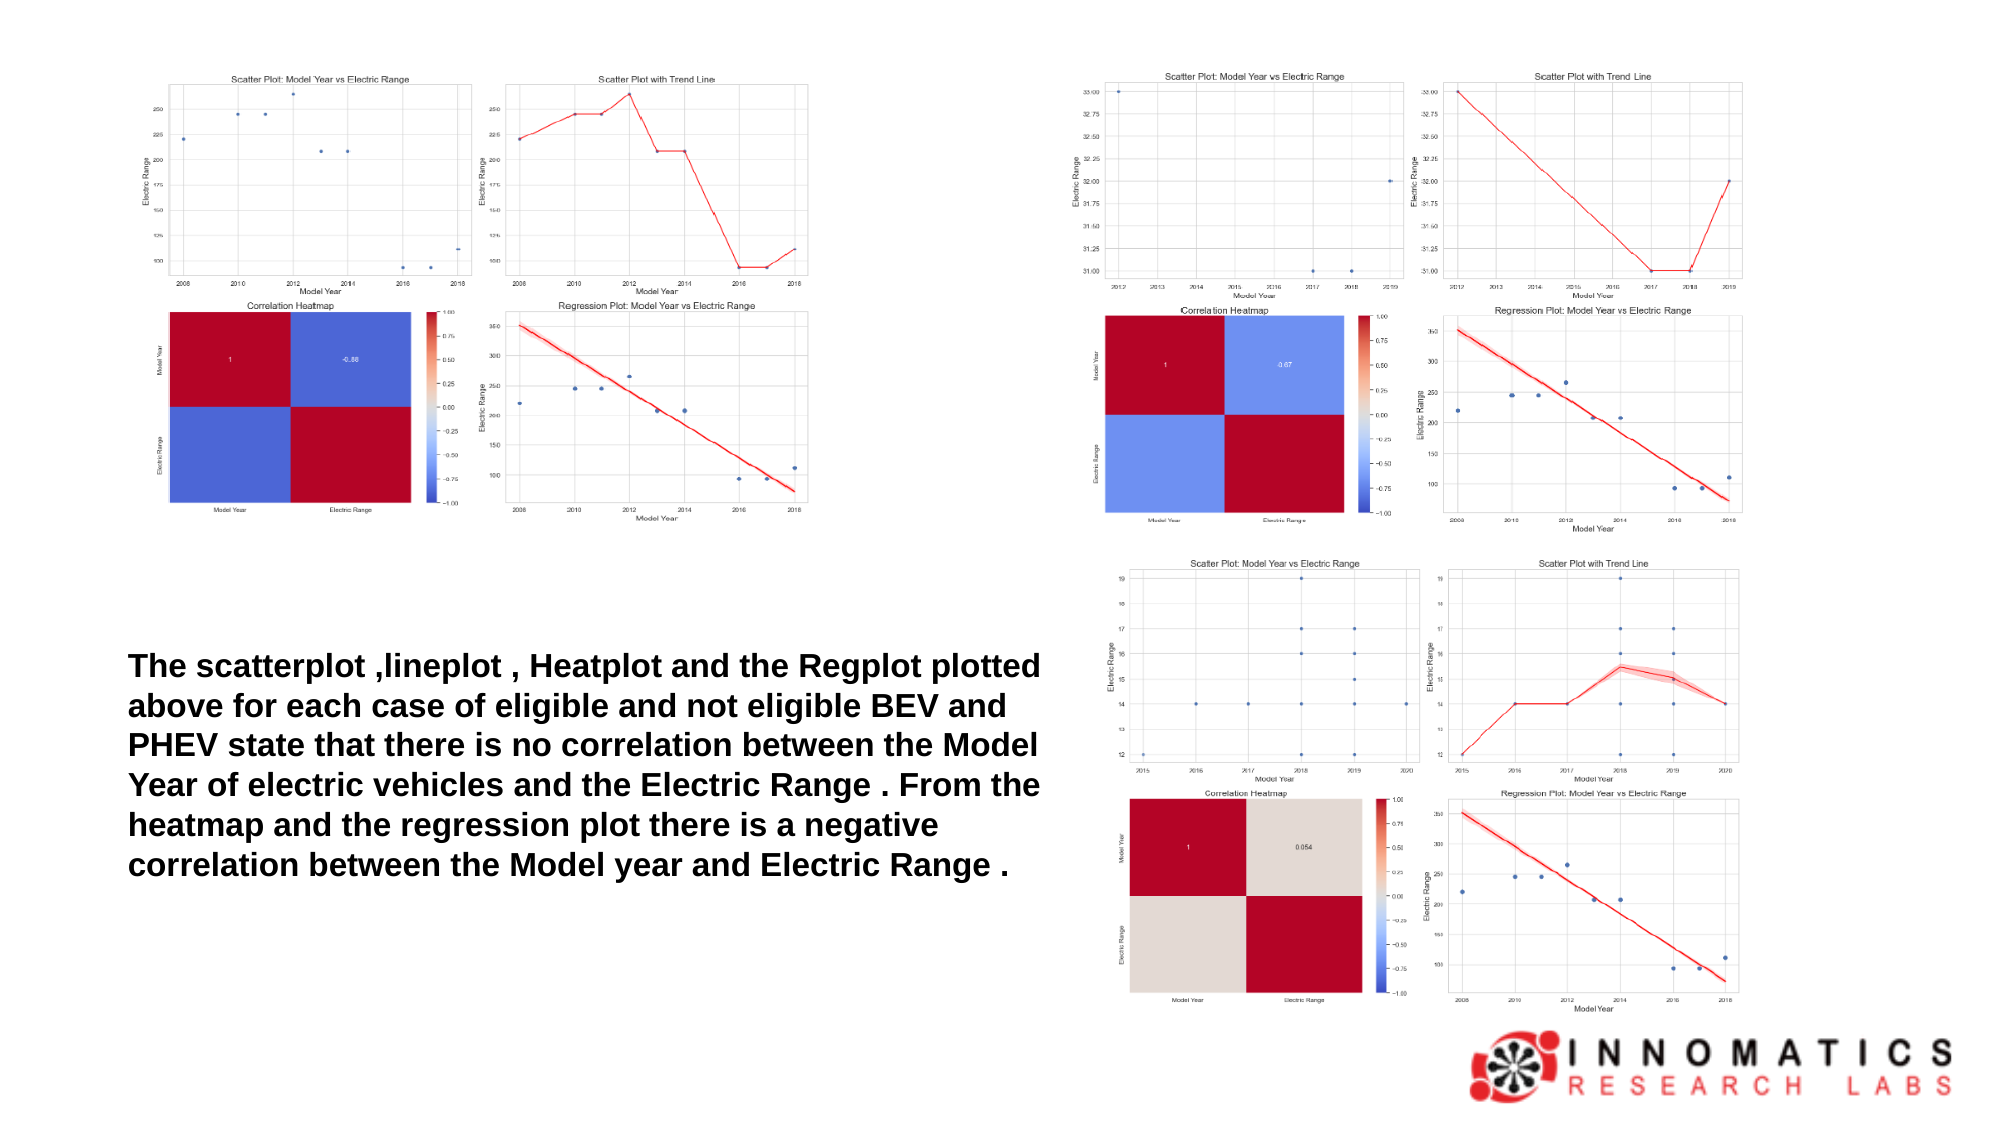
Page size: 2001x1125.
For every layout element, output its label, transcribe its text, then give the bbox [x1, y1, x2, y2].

picture [133, 70, 824, 531]
text_box The scatterplot ,lineplot , Heatplot and the Regplot plotted above for each case of eligible and not eligible BEV and PHEV state that there is no correlation between the Model Year of electric vehicles and the Electric Range . From the heatmap and the regression plot there is a negative correlation between the Model year and Electric Range . [113, 636, 1063, 891]
picture [1062, 70, 1753, 541]
picture [1091, 556, 1975, 1125]
